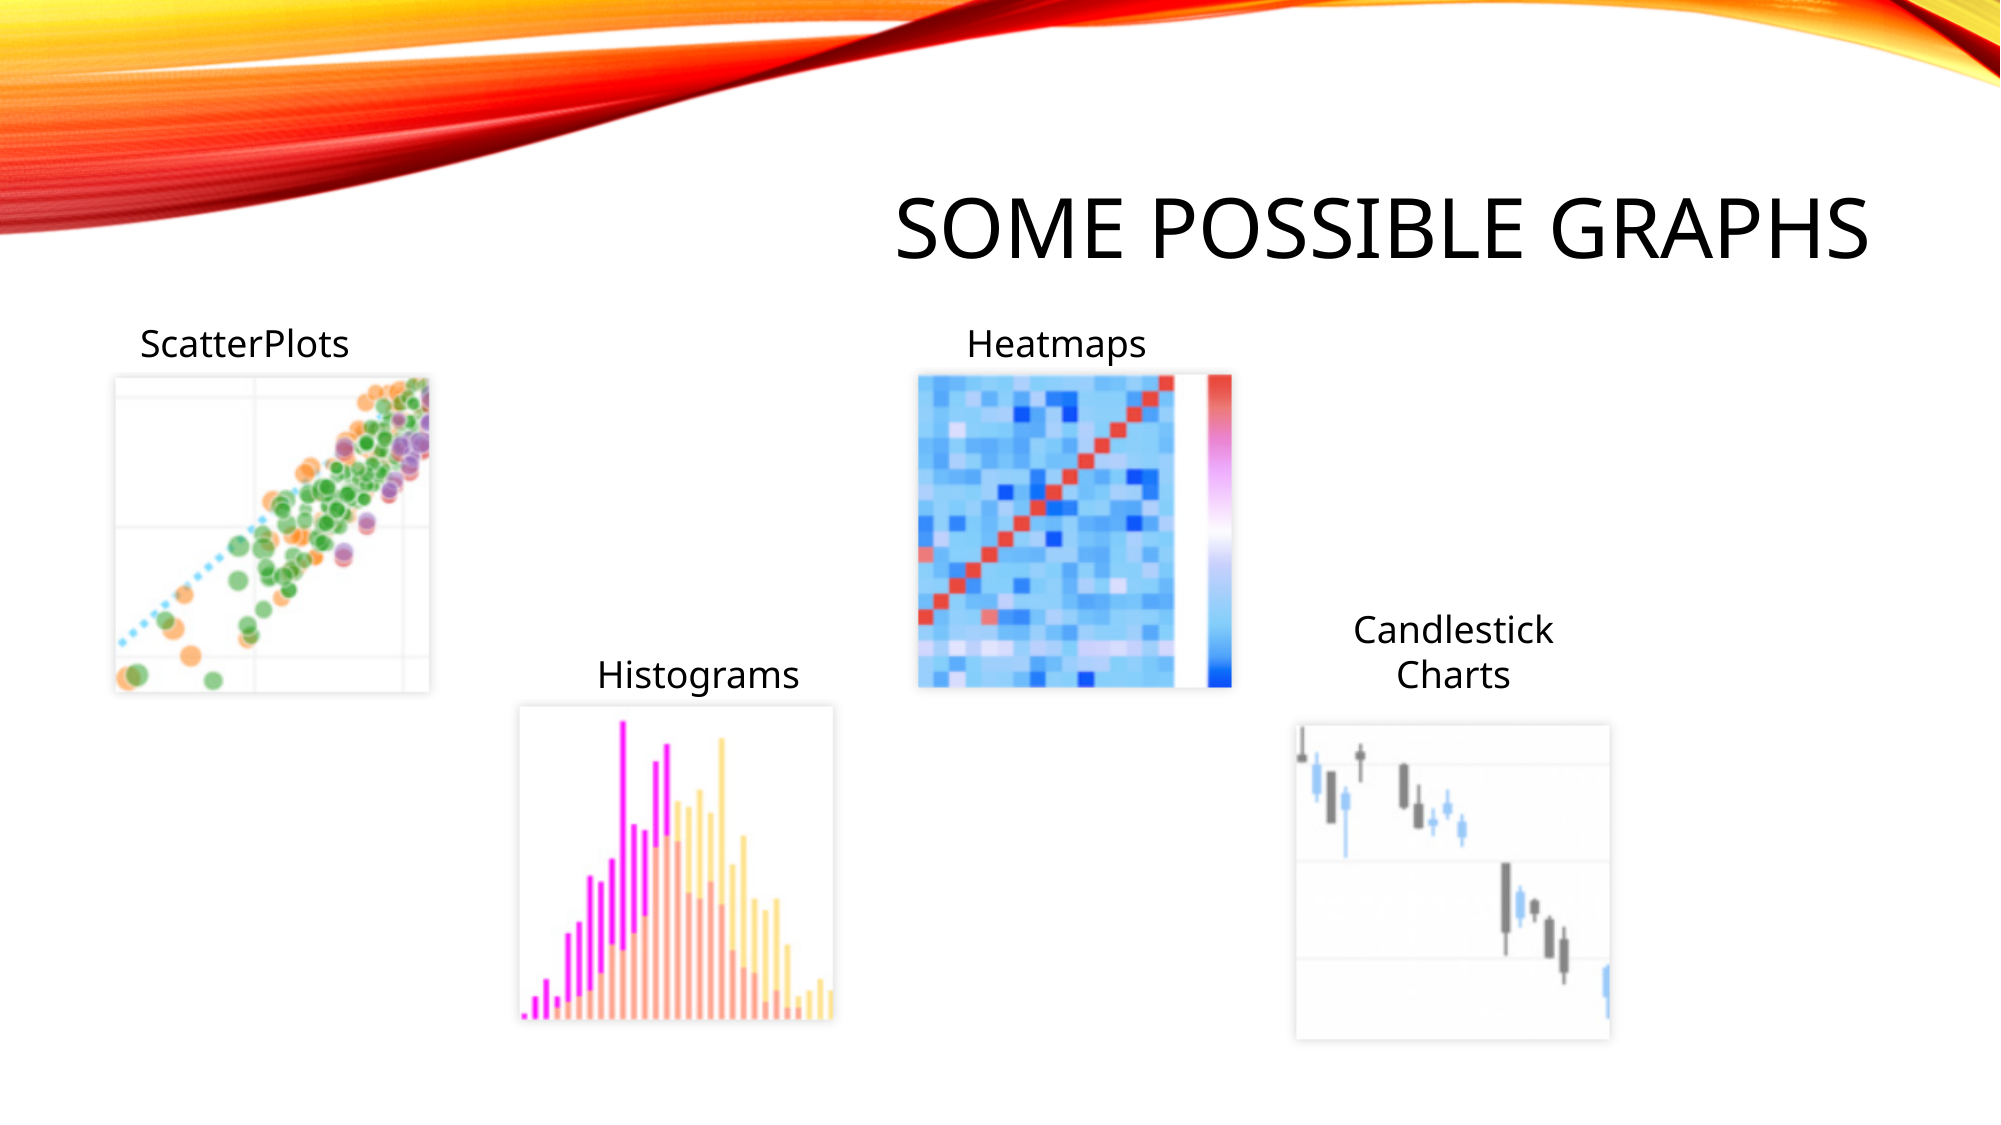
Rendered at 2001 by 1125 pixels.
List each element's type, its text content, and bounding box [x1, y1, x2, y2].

picture [906, 367, 1247, 706]
picture [104, 372, 445, 700]
picture [1280, 704, 1627, 1063]
picture [0, 0, 2000, 237]
text_box Heatmaps [951, 313, 1246, 367]
text_box Histograms [582, 644, 877, 704]
text_box Candlestick Charts [1306, 598, 1601, 704]
picture [508, 699, 852, 1032]
title Some possible graphs [474, 125, 1888, 338]
text_box ScatterPlots [125, 313, 420, 372]
